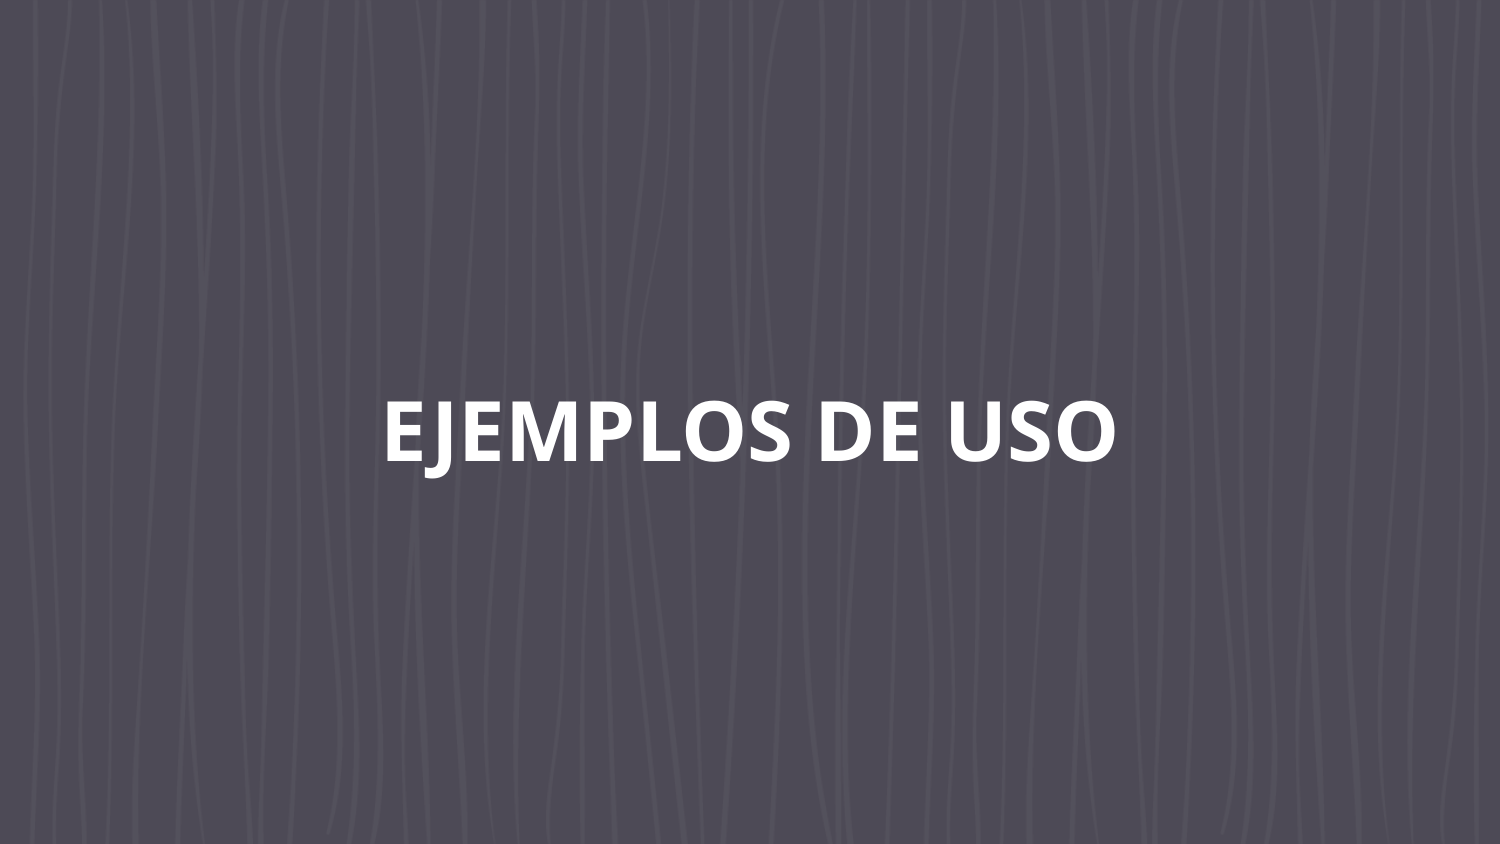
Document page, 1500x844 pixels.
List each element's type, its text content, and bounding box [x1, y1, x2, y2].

text_box EJEMPLOS DE USO [112, 350, 1388, 494]
